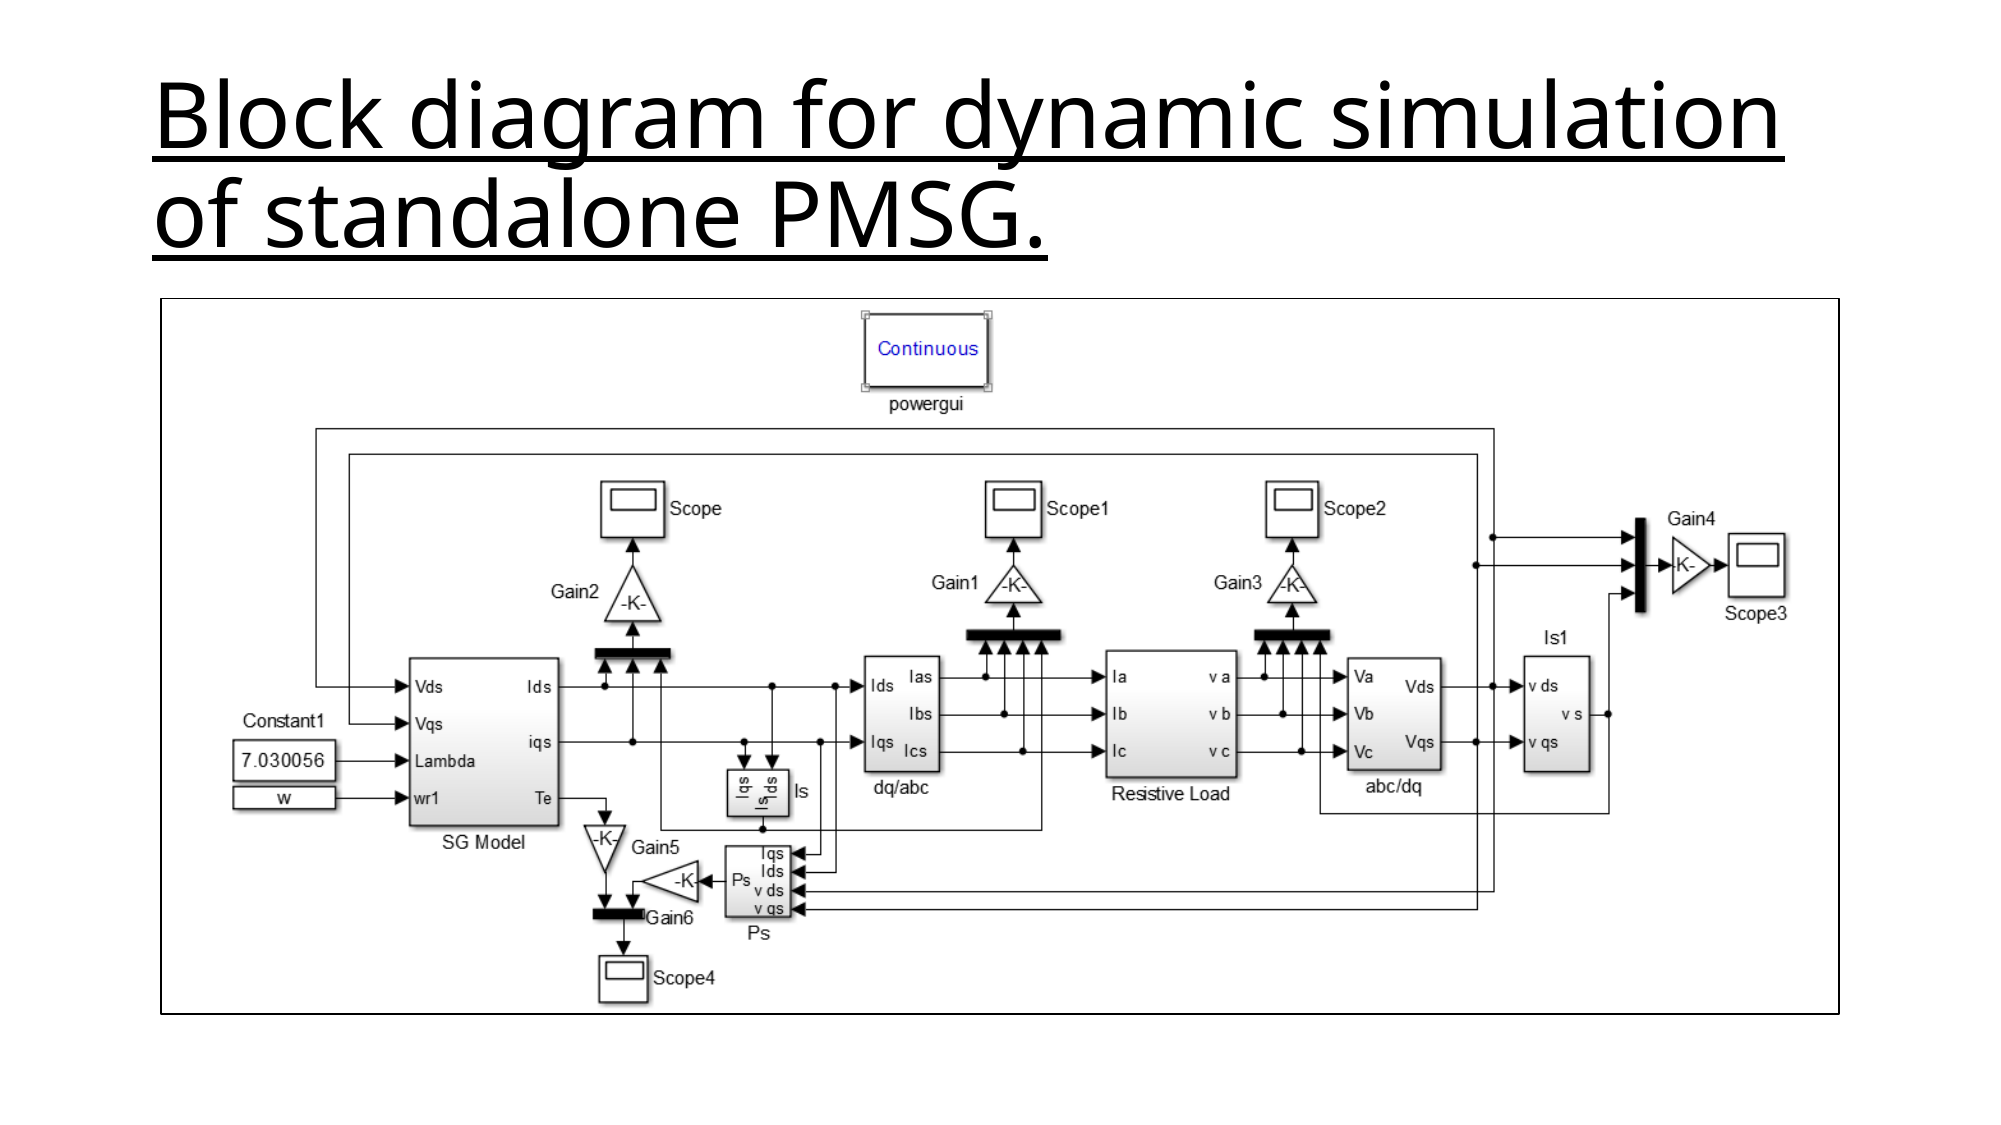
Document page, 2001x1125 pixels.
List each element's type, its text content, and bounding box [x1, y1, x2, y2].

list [161, 299, 1839, 1014]
title Block diagram for dynamic simulation of standalone PMSG. [137, 59, 1863, 278]
